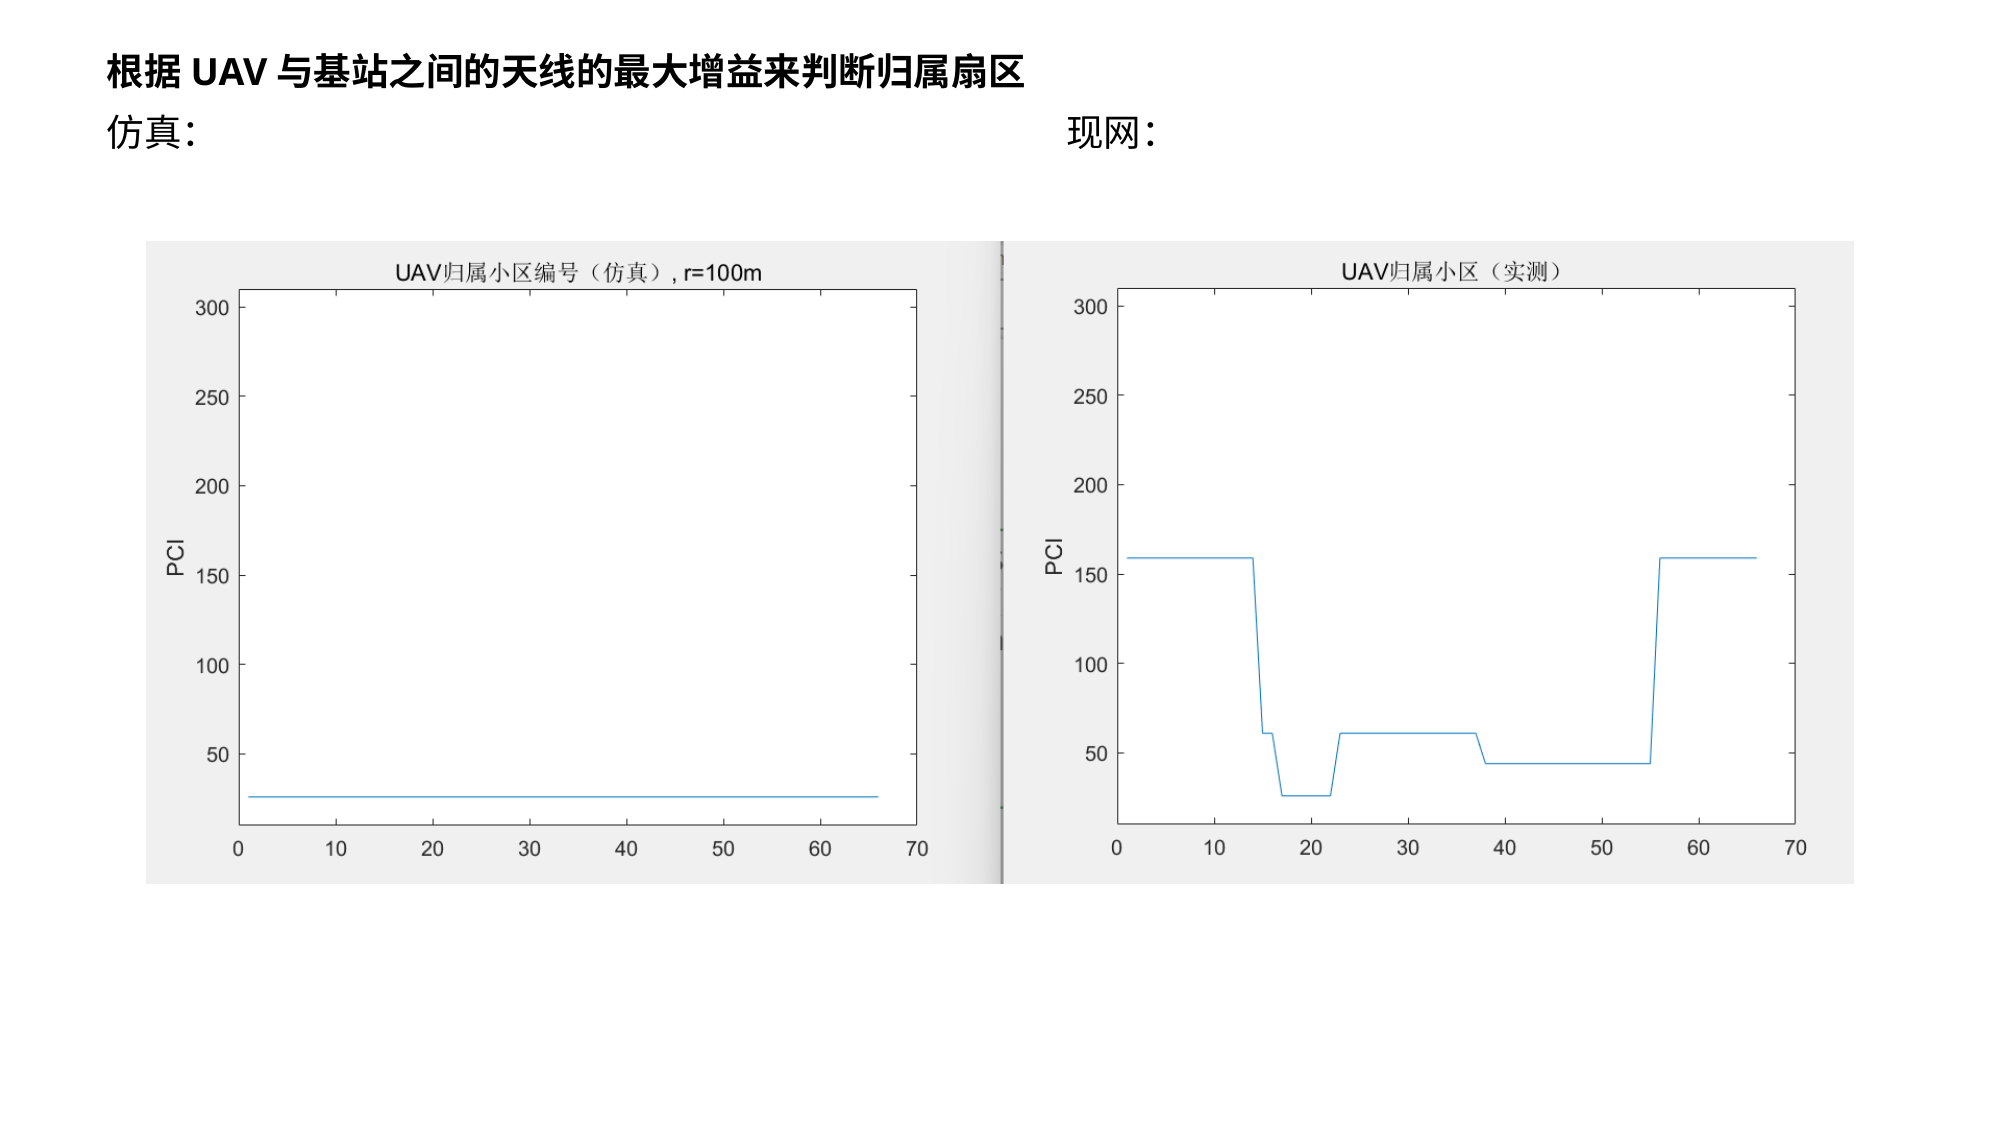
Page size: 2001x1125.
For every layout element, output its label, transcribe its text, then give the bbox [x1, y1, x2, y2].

text_box 现网： [1051, 101, 1212, 161]
picture [146, 241, 1854, 884]
text_box 根据UAV与基站之间的天线的最大增益来判断归属扇区 [91, 40, 1090, 101]
text_box 仿真： [91, 101, 253, 161]
